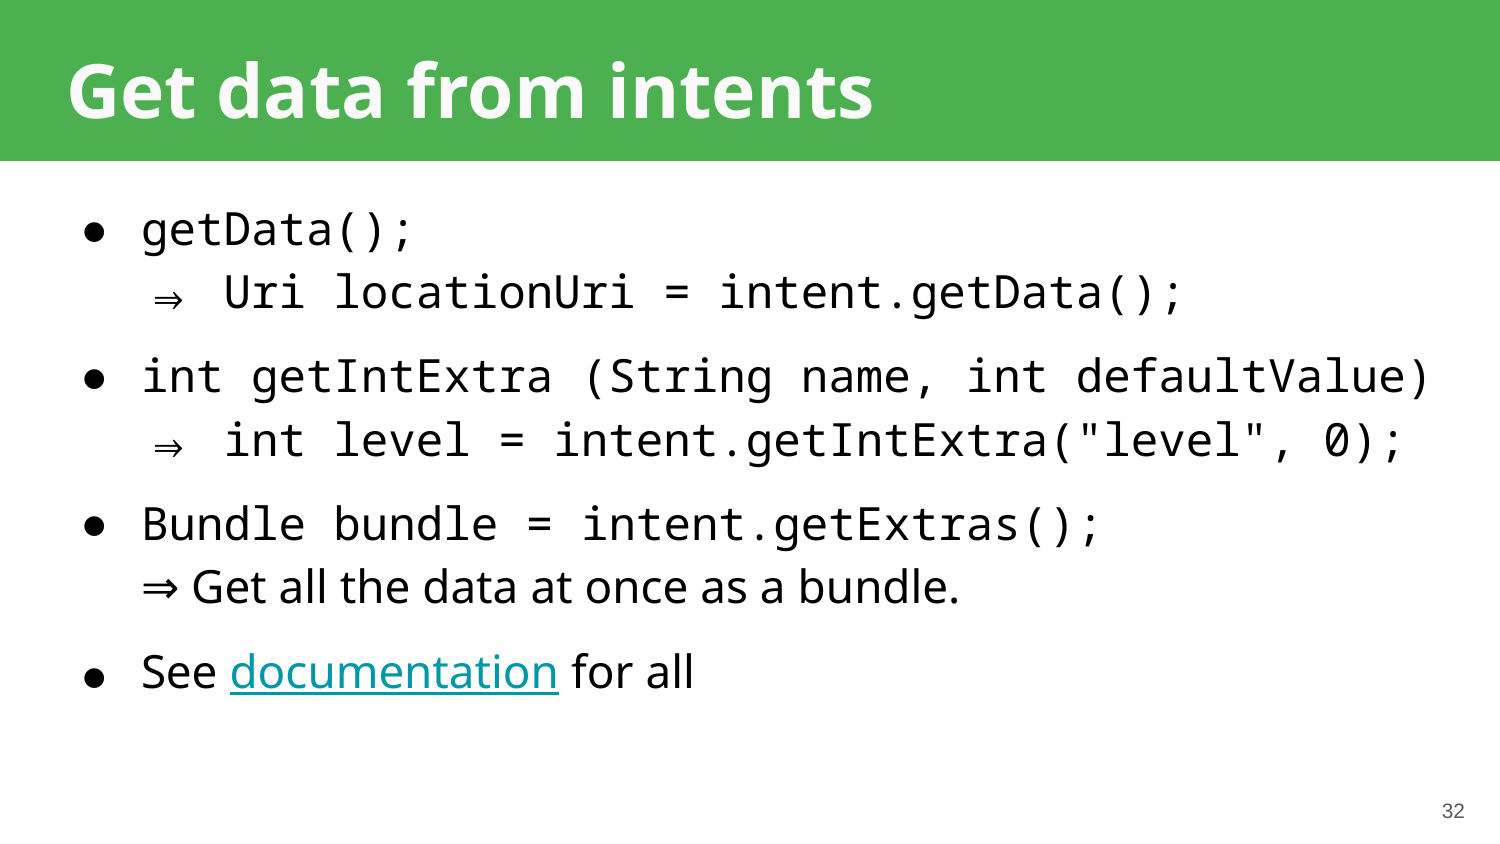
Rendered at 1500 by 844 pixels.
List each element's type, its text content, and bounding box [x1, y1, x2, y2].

title Get data from intents [51, 28, 1449, 122]
list getData(); ⇒ Uri locationUri = intent.getData(); int getIntExtra (String name, int defaultValue) ⇒ int level = intent.getIntExtra("level", 0); Bundle bundle = intent.getExtras(); ⇒ Get all the data at once as a bundle. See documentation for all [51, 176, 1449, 737]
slide_number 32 [1389, 777, 1480, 842]
